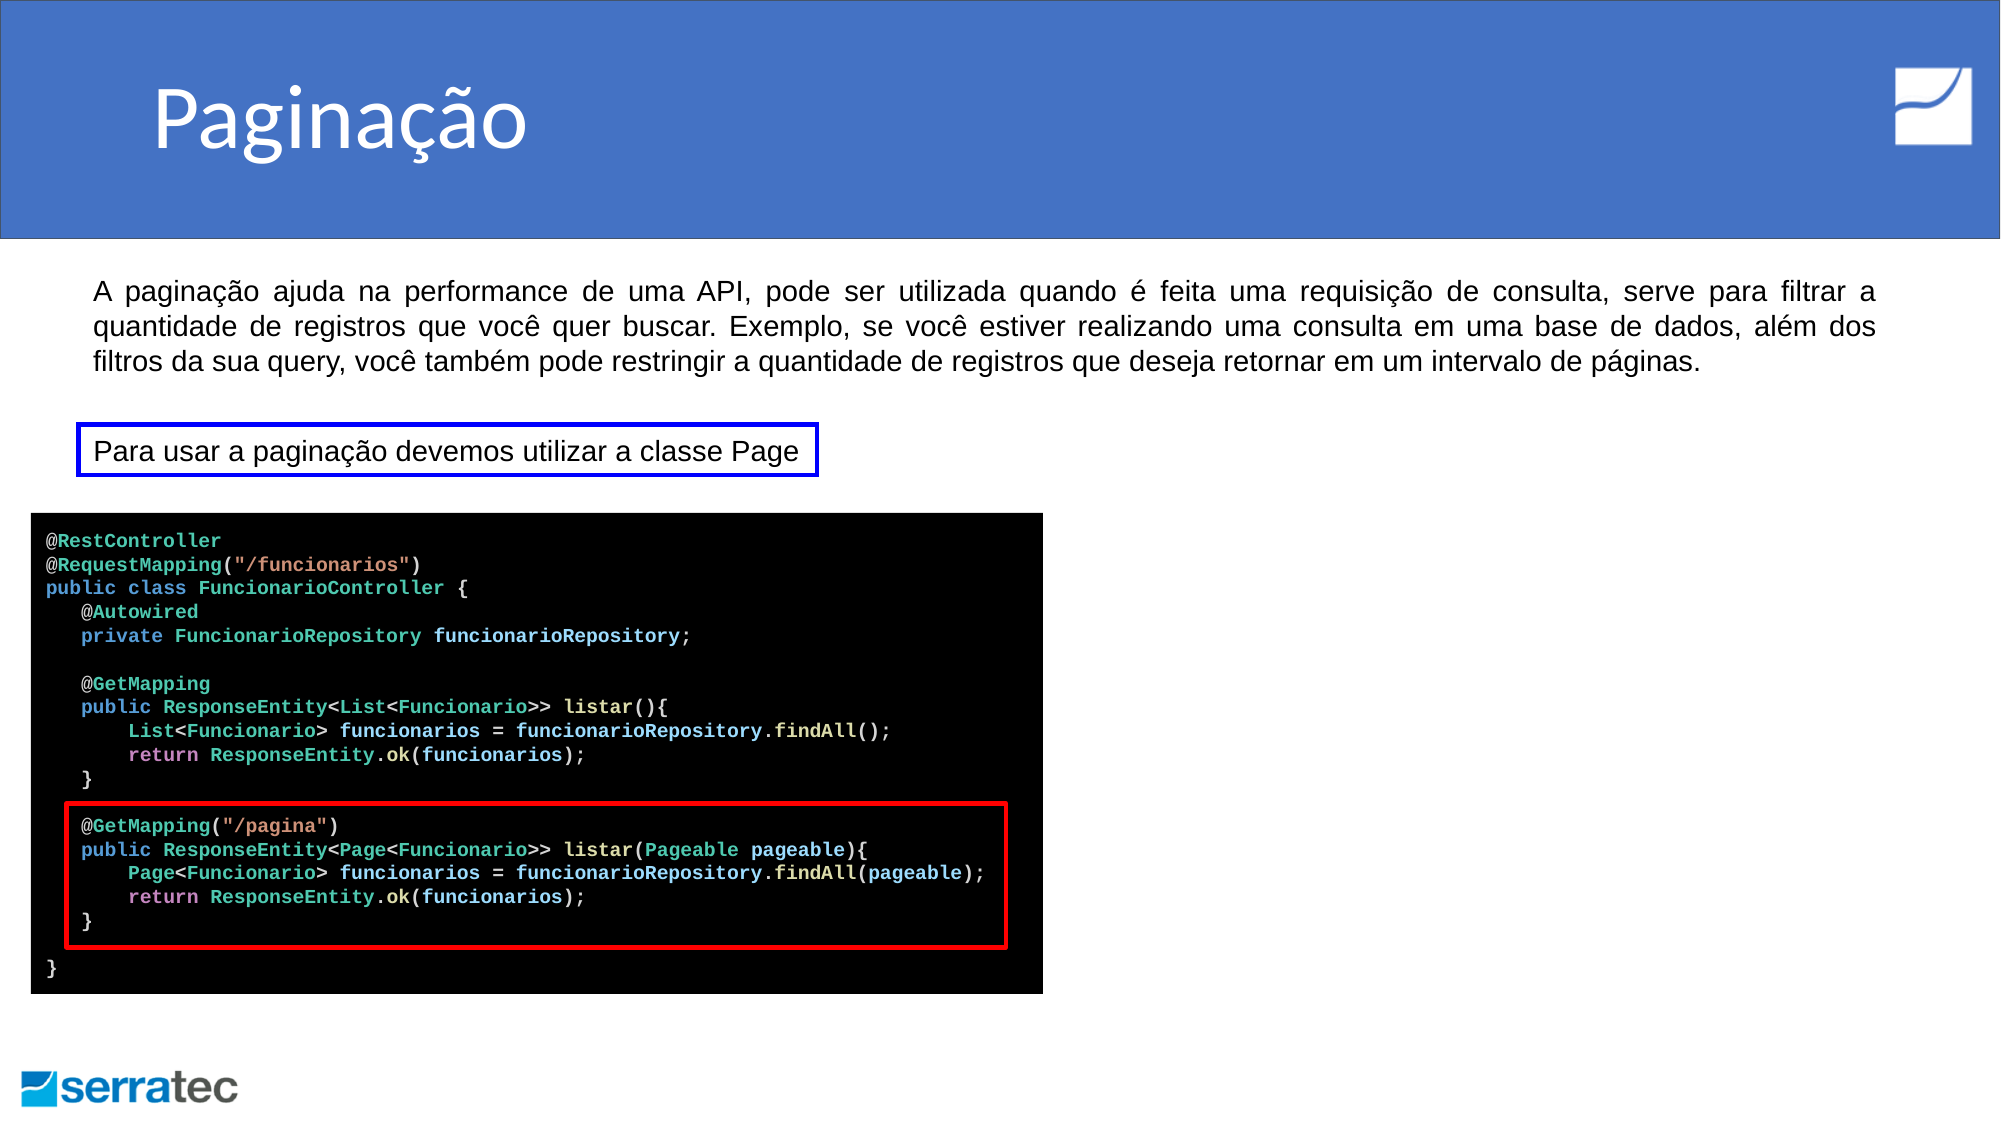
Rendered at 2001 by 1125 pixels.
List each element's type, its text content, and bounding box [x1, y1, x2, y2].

picture [14, 1064, 247, 1113]
text_box [66, 803, 1006, 948]
title Paginação [137, 9, 1863, 228]
text_box @RestController @RequestMapping("/funcionarios") public class FuncionarioController { @Autowired private FuncionarioRepository funcionarioRepository; @GetMapping public ResponseEntity<List<Funcionario>> listar(){ List<Funcionario> funcionarios = funcionarioRepository.findAll(); return ResponseEntity.ok(funcionarios); } @GetMapping("/pagina") public ResponseEntity<Page<Funcionario>> listar(Pageable pageable){ Page<Funcionario> funcionarios = funcionarioRepository.findAll(pageable); return ResponseEntity.ok(funcionarios); } } [30, 512, 1043, 994]
text_box Para usar a paginação devemos utilizar a classe Page [78, 424, 817, 475]
text_box A paginação ajuda na performance de uma API, pode ser utilizada quando é feita uma requisição de consulta, serve para filtrar a quantidade de registros que você quer buscar. Exemplo, se você estiver realizando uma consulta em uma base de dados, além dos filtros da sua query, você também pode restringir a quantidade de registros que deseja retornar em um intervalo de páginas. [78, 265, 1895, 387]
picture [1895, 65, 1976, 148]
